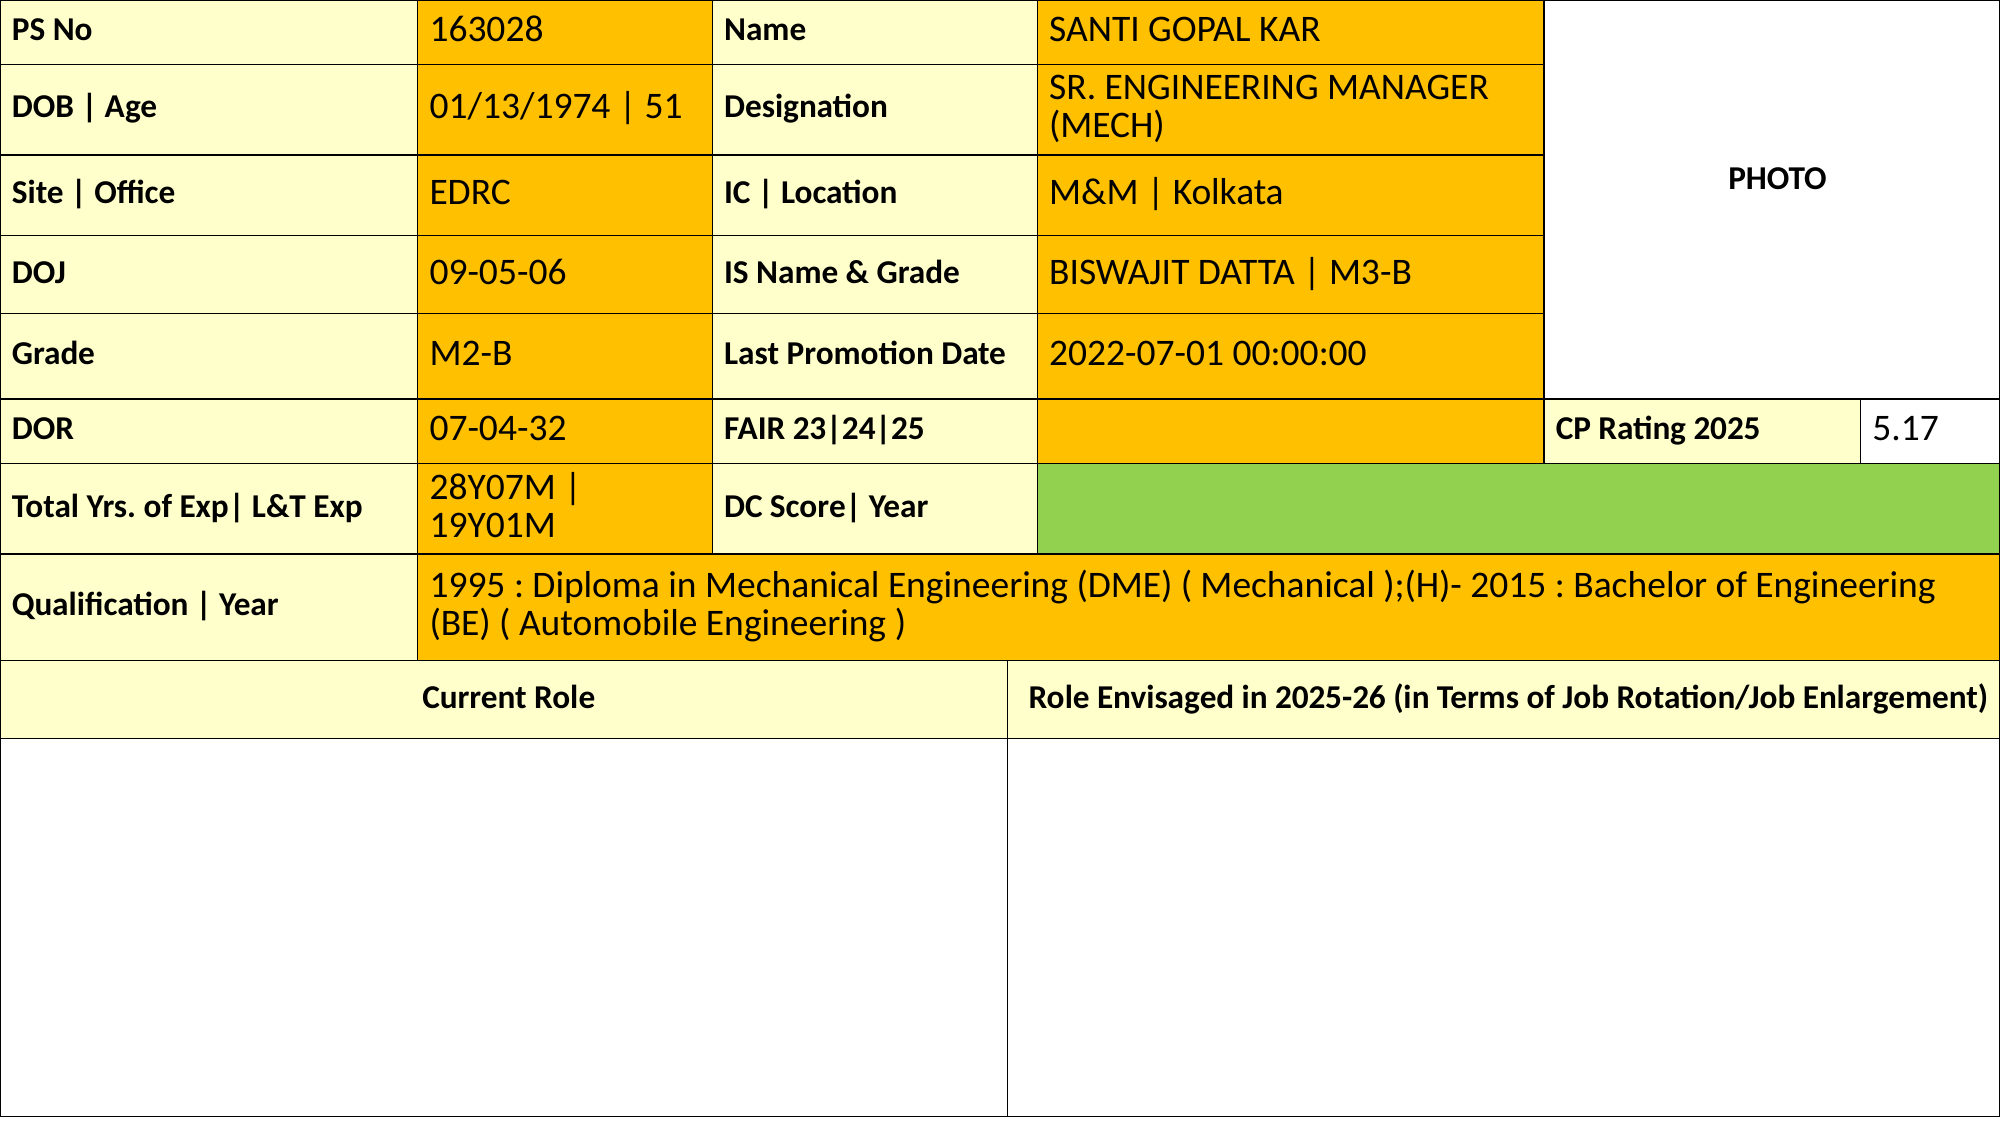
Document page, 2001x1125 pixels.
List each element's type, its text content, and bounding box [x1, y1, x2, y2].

table_cell DOJ [1, 236, 417, 313]
table_header SANTI GOPAL KAR [1038, 1, 1543, 64]
table_cell M2-B [418, 314, 712, 398]
table_header PS No [1, 1, 417, 64]
table_cell [1038, 400, 1543, 463]
table_cell 07-04-32 [418, 400, 712, 463]
table_cell Qualification | Year [1, 555, 417, 660]
table_cell [1008, 739, 1999, 1116]
table_cell Designation [713, 65, 1037, 154]
table_cell DC Score| Year [713, 464, 1037, 553]
table_cell CP Rating 2025 [1545, 400, 1860, 463]
table_header 163028 [418, 1, 712, 64]
table_cell DOR [1, 400, 417, 463]
table_cell 28Y07M | 19Y01M [418, 464, 712, 553]
table_cell 1995 : Diploma in Mechanical Engineering (DME) ( Mechanical );(H)- 2015 : Bachelor of Engineering (BE) ( Automobile Engineering ) [418, 555, 1999, 660]
table_cell SR. ENGINEERING MANAGER (MECH) [1038, 65, 1543, 154]
table_cell 01/13/1974 | 51 [418, 65, 712, 154]
table_cell DOB | Age [1, 65, 417, 154]
table_header Name [713, 1, 1037, 64]
table_cell 2022-07-01 00:00:00 [1038, 314, 1543, 398]
table_cell IC | Location [713, 156, 1037, 235]
table_cell BISWAJIT DATTA | M3-B [1038, 236, 1543, 313]
table_cell [1, 739, 1007, 1116]
table_cell Total Yrs. of Exp| L&T Exp [1, 464, 417, 553]
table_cell M&M | Kolkata [1038, 156, 1543, 235]
table_cell Current Role [1, 661, 1007, 738]
table_cell Grade [1, 314, 417, 398]
table_cell Last Promotion Date [713, 314, 1037, 398]
table_header PHOTO [1545, 1, 1999, 398]
table_cell Site | Office [1, 156, 417, 235]
table_cell FAIR 23|24|25 [713, 400, 1037, 463]
table_cell [1038, 464, 1999, 553]
table_cell 5.17 [1861, 400, 1999, 463]
table_cell Role Envisaged in 2025-26 (in Terms of Job Rotation/Job Enlargement) [1008, 661, 1999, 738]
table_cell IS Name & Grade [713, 236, 1037, 313]
table_cell 09-05-06 [418, 236, 712, 313]
table_cell EDRC [418, 156, 712, 235]
